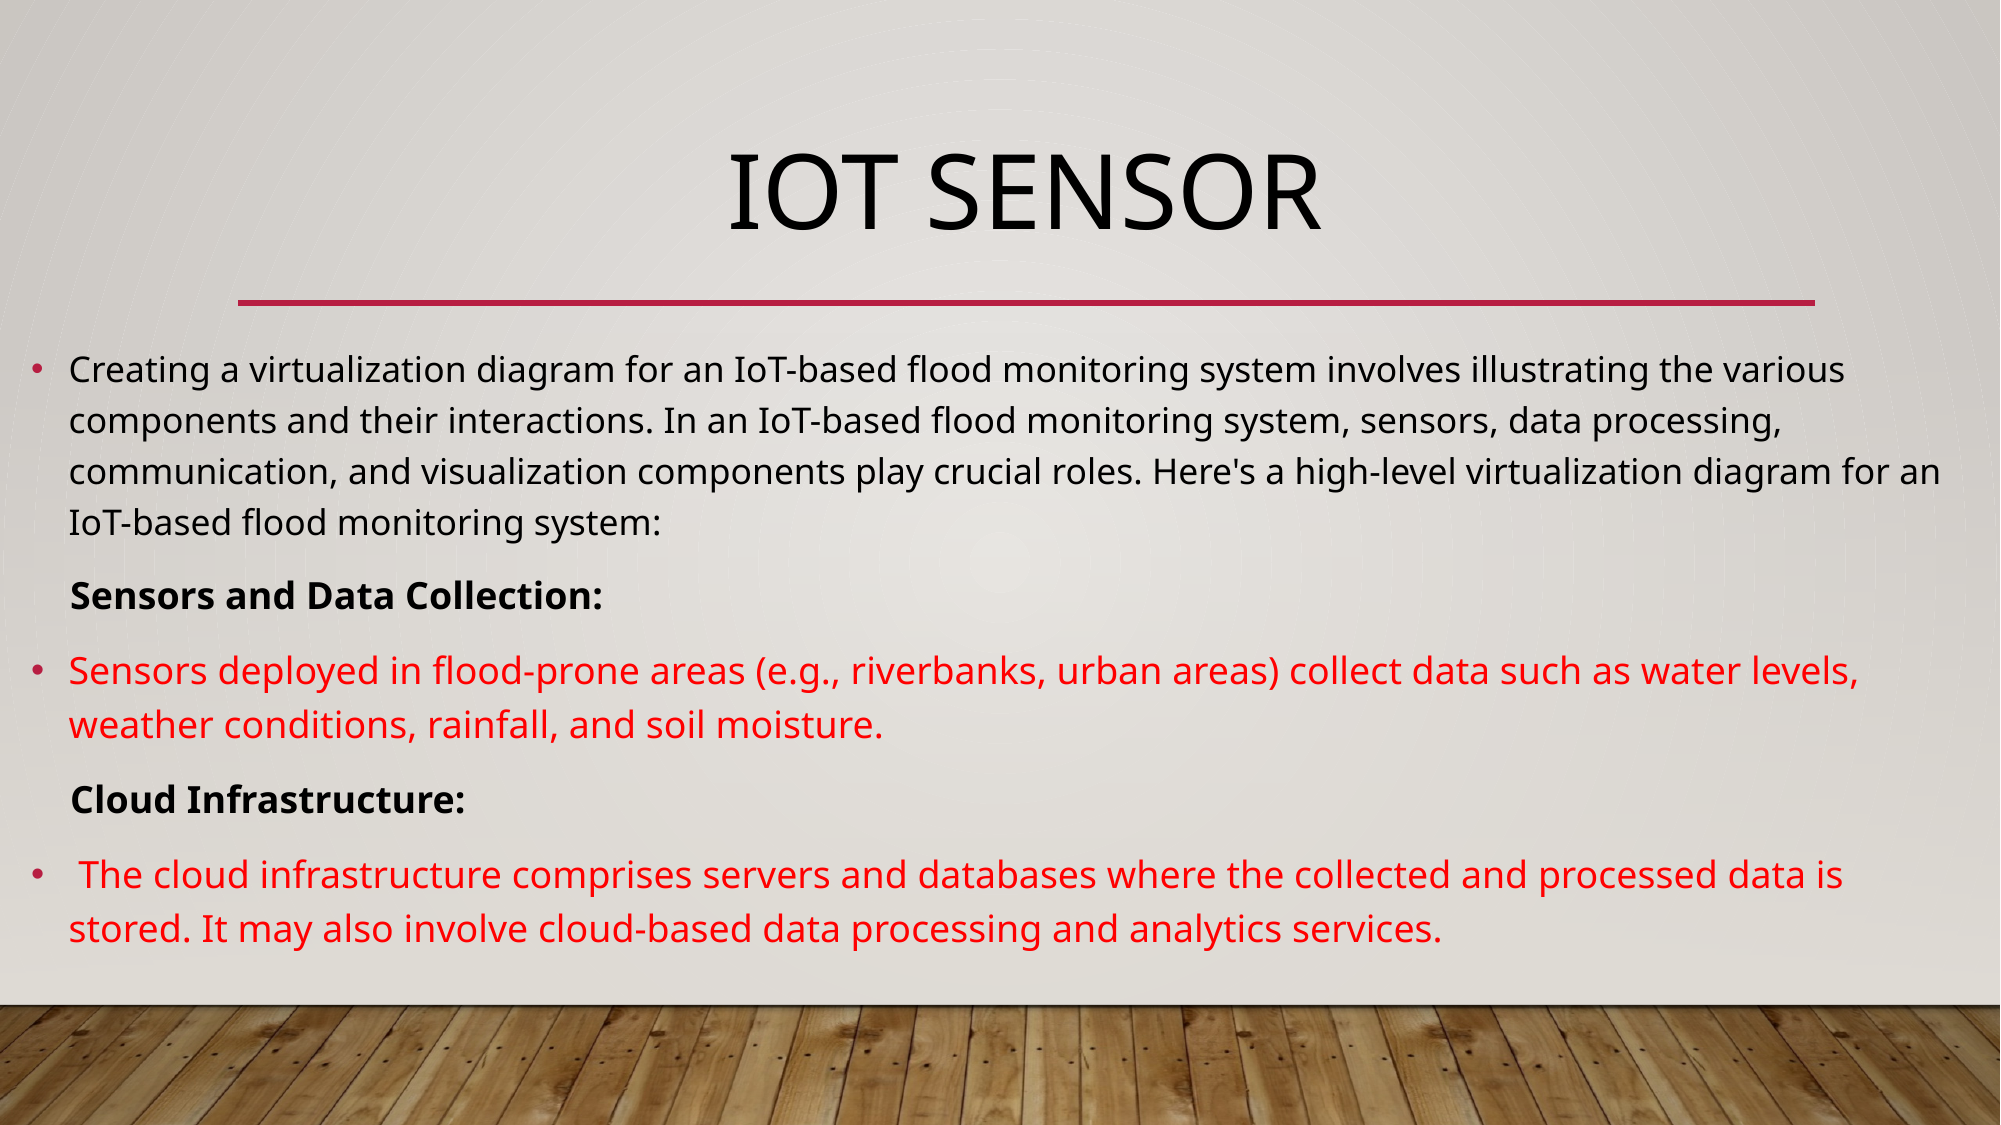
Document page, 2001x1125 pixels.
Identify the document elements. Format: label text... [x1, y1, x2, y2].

picture [0, 1005, 2000, 1125]
list Creating a virtualization diagram for an IoT-based flood monitoring system involves illustrating the various components and their interactions. In an IoT-based flood monitoring system, sensors, data processing, communication, and visualization components play crucial roles. Here's a high-level virtualization diagram for an IoT-based flood monitoring system: Sensors and Data Collection: Sensors deployed in flood-prone areas (e.g., riverbanks, urban areas) collect data such as water levels, weather conditions, rainfall, and soil moisture. Cloud Infrastructure: The cloud infrastructure comprises servers and databases where the collected and processed data is stored. It may also involve cloud-based data processing and analytics services. [16, 330, 1971, 981]
title IOT SENSOR [238, 131, 1814, 305]
